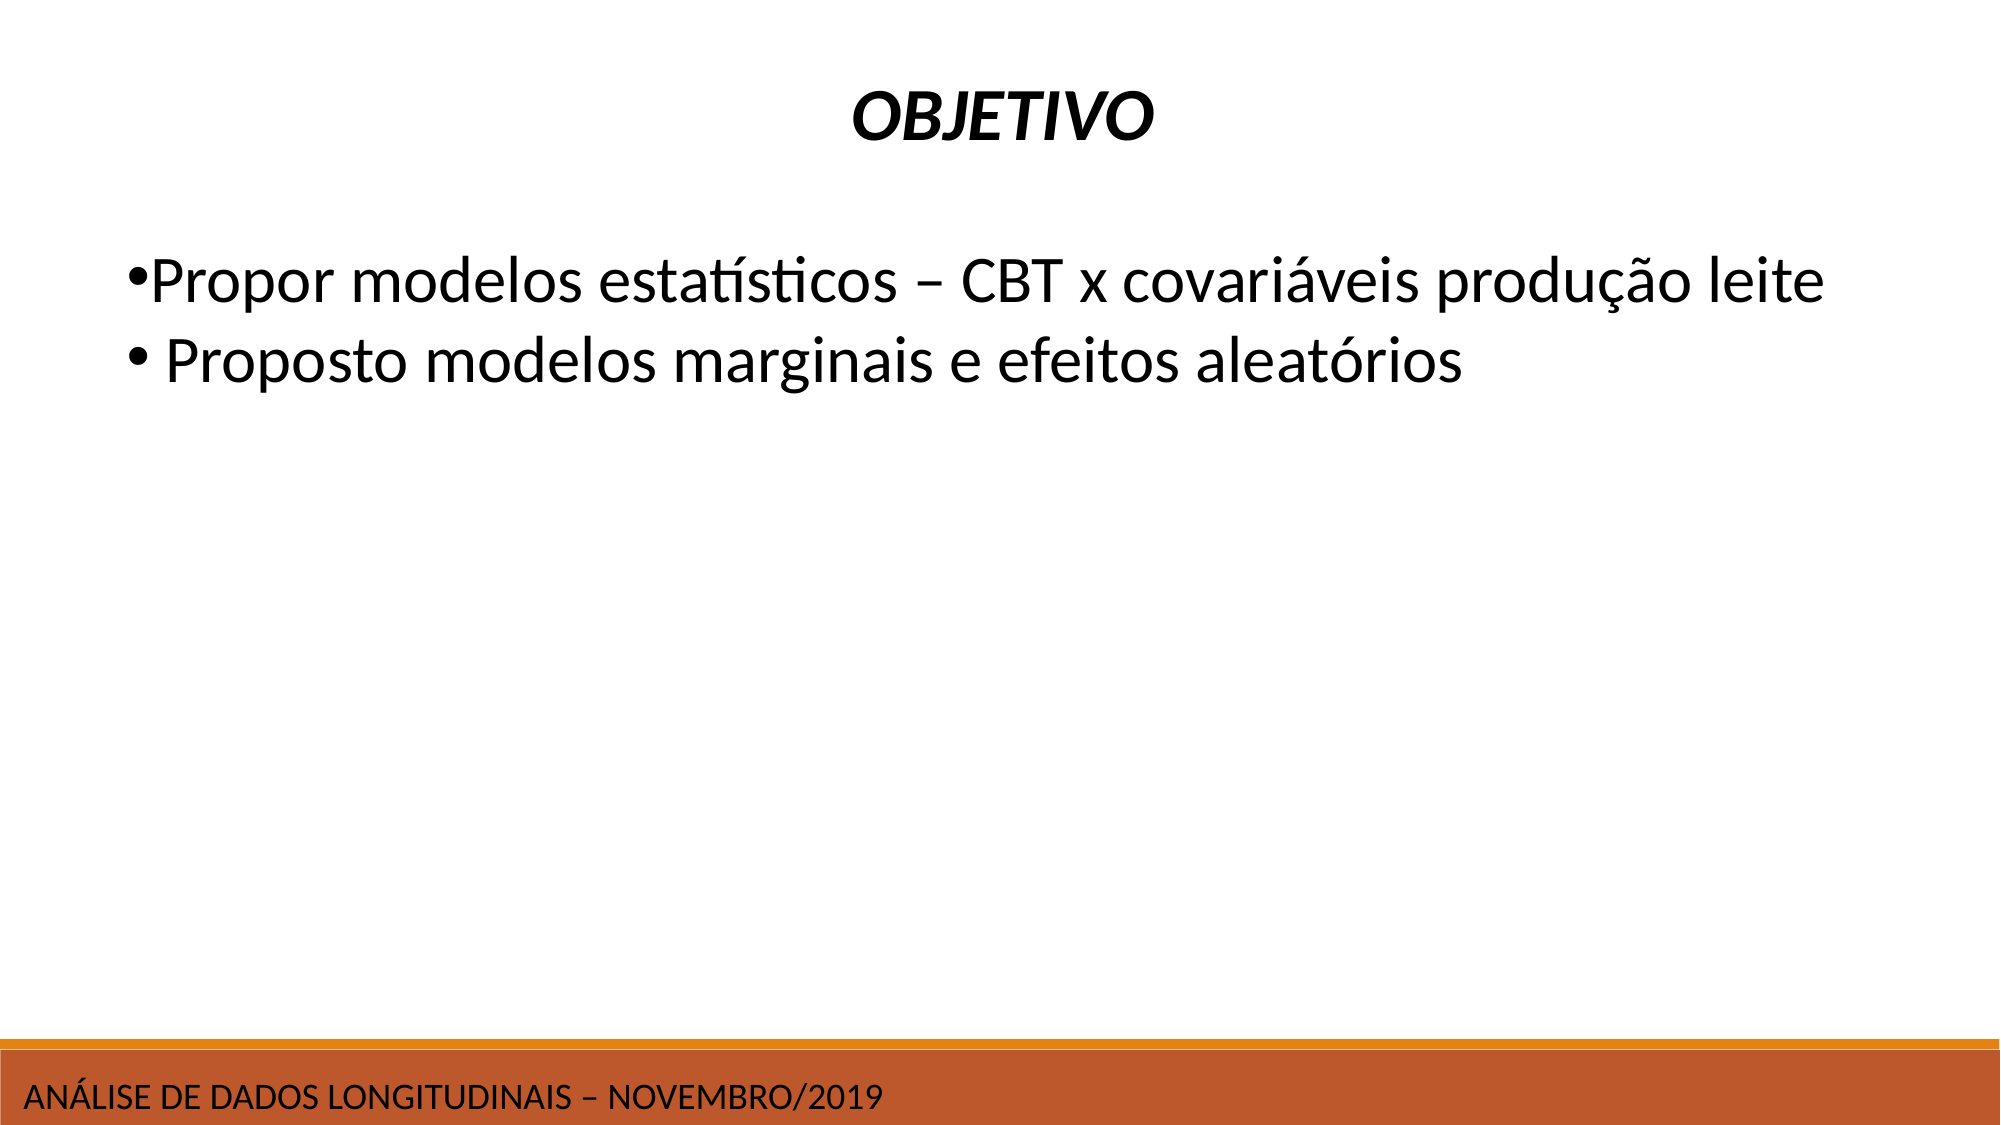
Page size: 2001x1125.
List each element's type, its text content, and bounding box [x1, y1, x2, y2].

text_box OBJETIVO Propor modelos estatísticos – CBT x covariáveis produção leite Proposto modelos marginais e efeitos aleatórios [111, 58, 1895, 763]
text_box ANÁLISE DE DADOS LONGITUDINAIS – NOVEMBRO/2019 [0, 1064, 1955, 1125]
